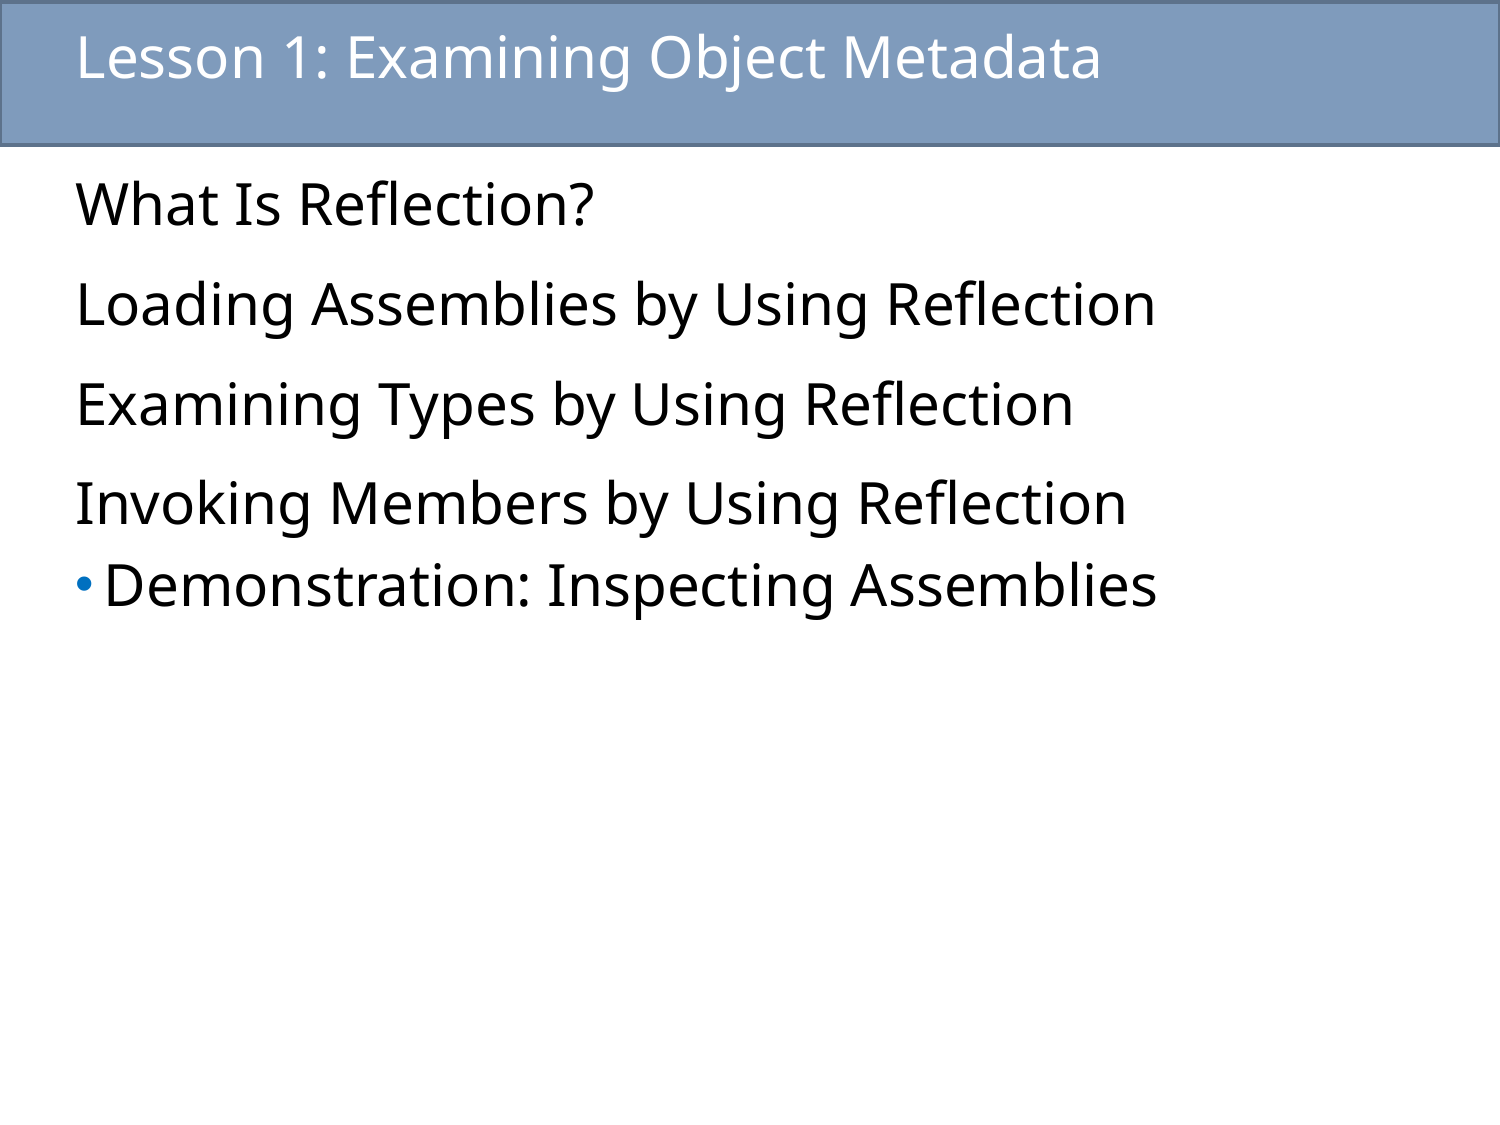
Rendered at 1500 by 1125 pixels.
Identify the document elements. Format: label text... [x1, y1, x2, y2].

title Lesson 1: Examining Object Metadata [75, 0, 1351, 122]
list What Is Reflection? Loading Assemblies by Using Reflection Examining Types by Using Reflection Invoking Members by Using Reflection Demonstration: Inspecting Assemblies [74, 167, 1408, 1013]
